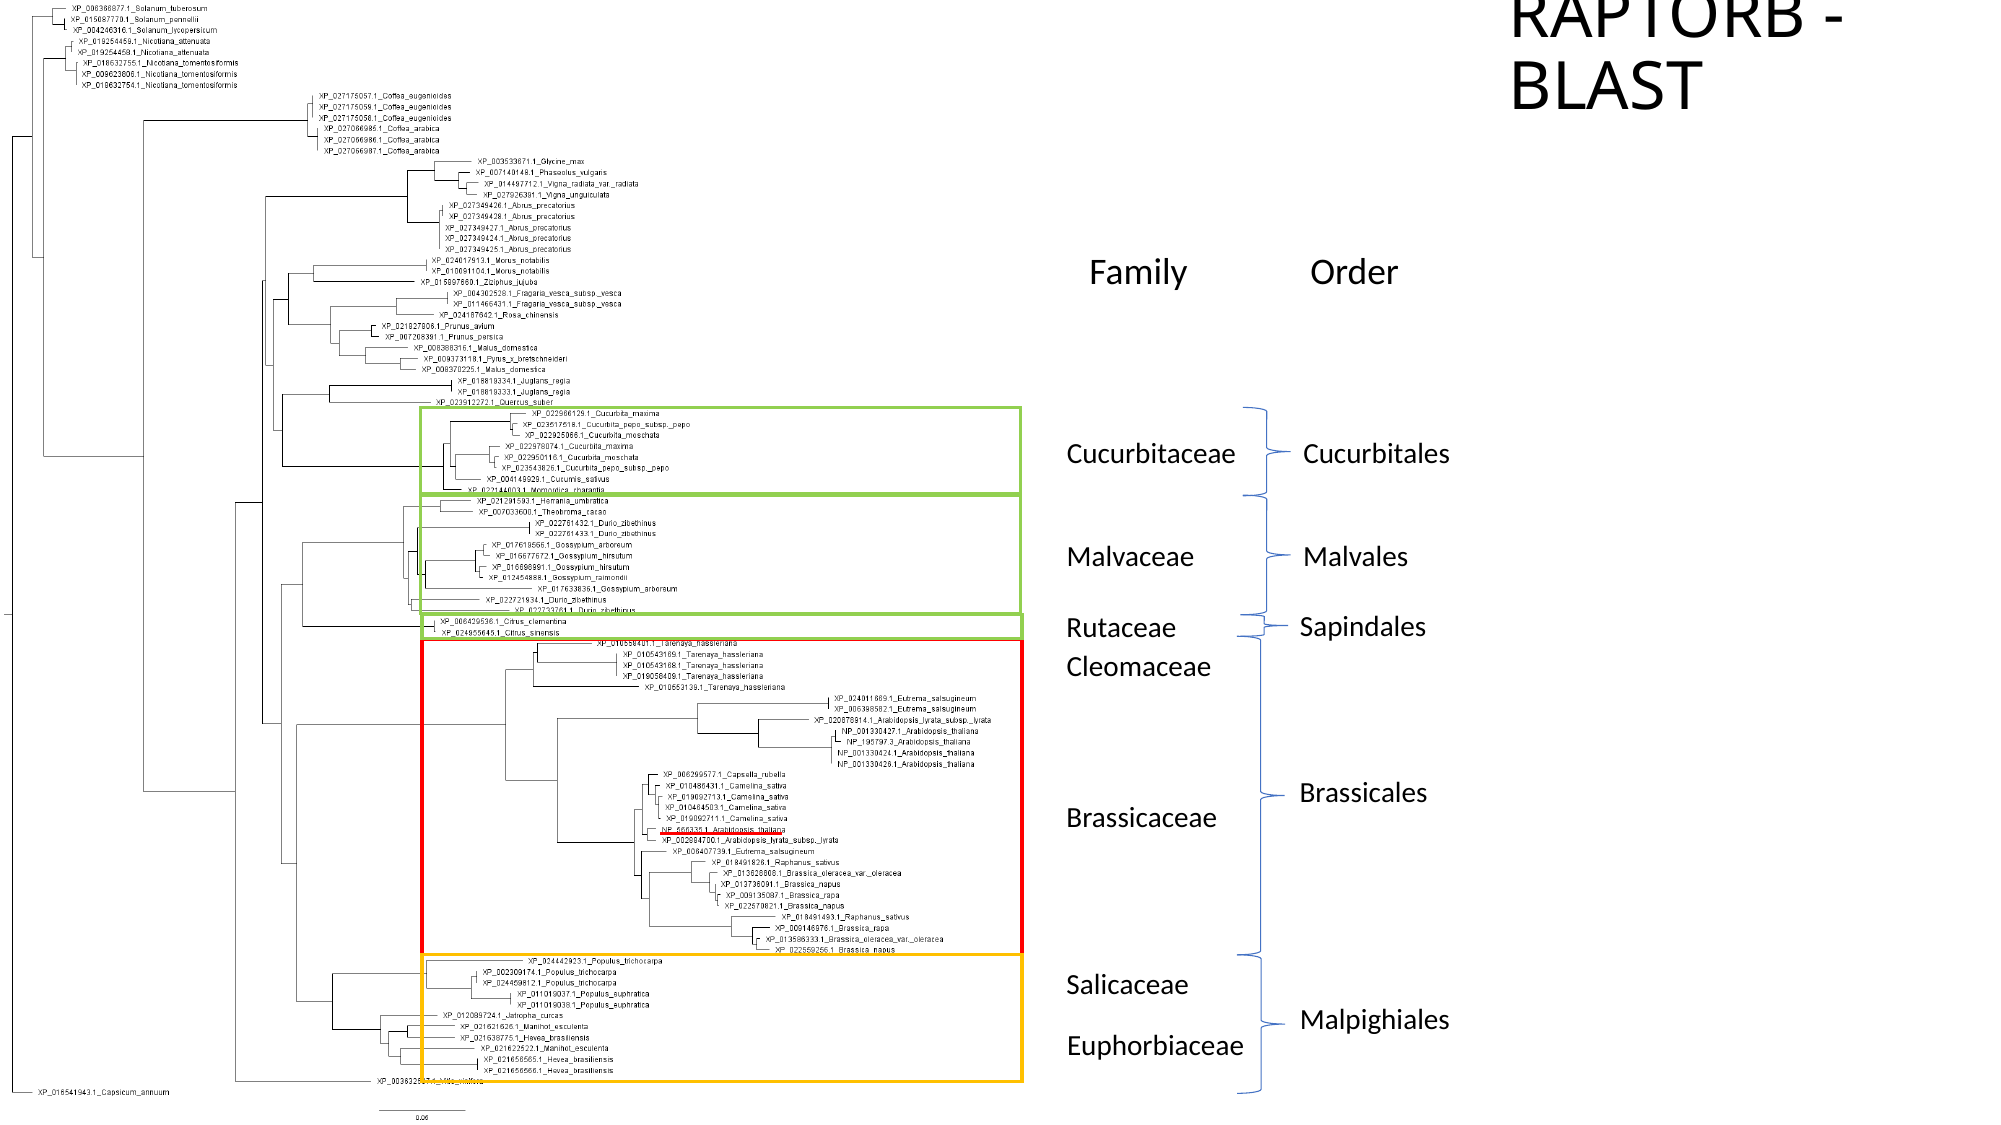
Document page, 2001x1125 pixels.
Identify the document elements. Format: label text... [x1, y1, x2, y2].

text_box Cleomaceae [1051, 639, 1227, 690]
text_box [1236, 635, 1284, 956]
text_box Rutaceae [1051, 600, 1192, 651]
text_box Family [1074, 239, 1203, 300]
text_box Brassicaceae [1051, 791, 1233, 841]
text_box Malvales [1288, 529, 1424, 580]
title RAPTORB - BLAST [1493, 0, 2000, 104]
text_box Brassicales [1284, 765, 1443, 816]
text_box Sapindales [1285, 599, 1442, 650]
text_box Euphorbiaceae [1052, 1018, 1237, 1069]
text_box Order [1295, 239, 1415, 300]
text_box Malvaceae [1051, 529, 1210, 580]
text_box Cucurbitaceae [1052, 427, 1242, 477]
text_box [1242, 406, 1288, 497]
text_box Salicaceae [1051, 957, 1204, 1008]
text_box [1242, 496, 1288, 616]
text_box [1240, 614, 1285, 637]
text_box Cucurbitales [1288, 427, 1466, 477]
text_box [1237, 954, 1285, 1094]
text_box Malpighiales [1285, 993, 1465, 1043]
picture [0, 0, 1028, 1125]
